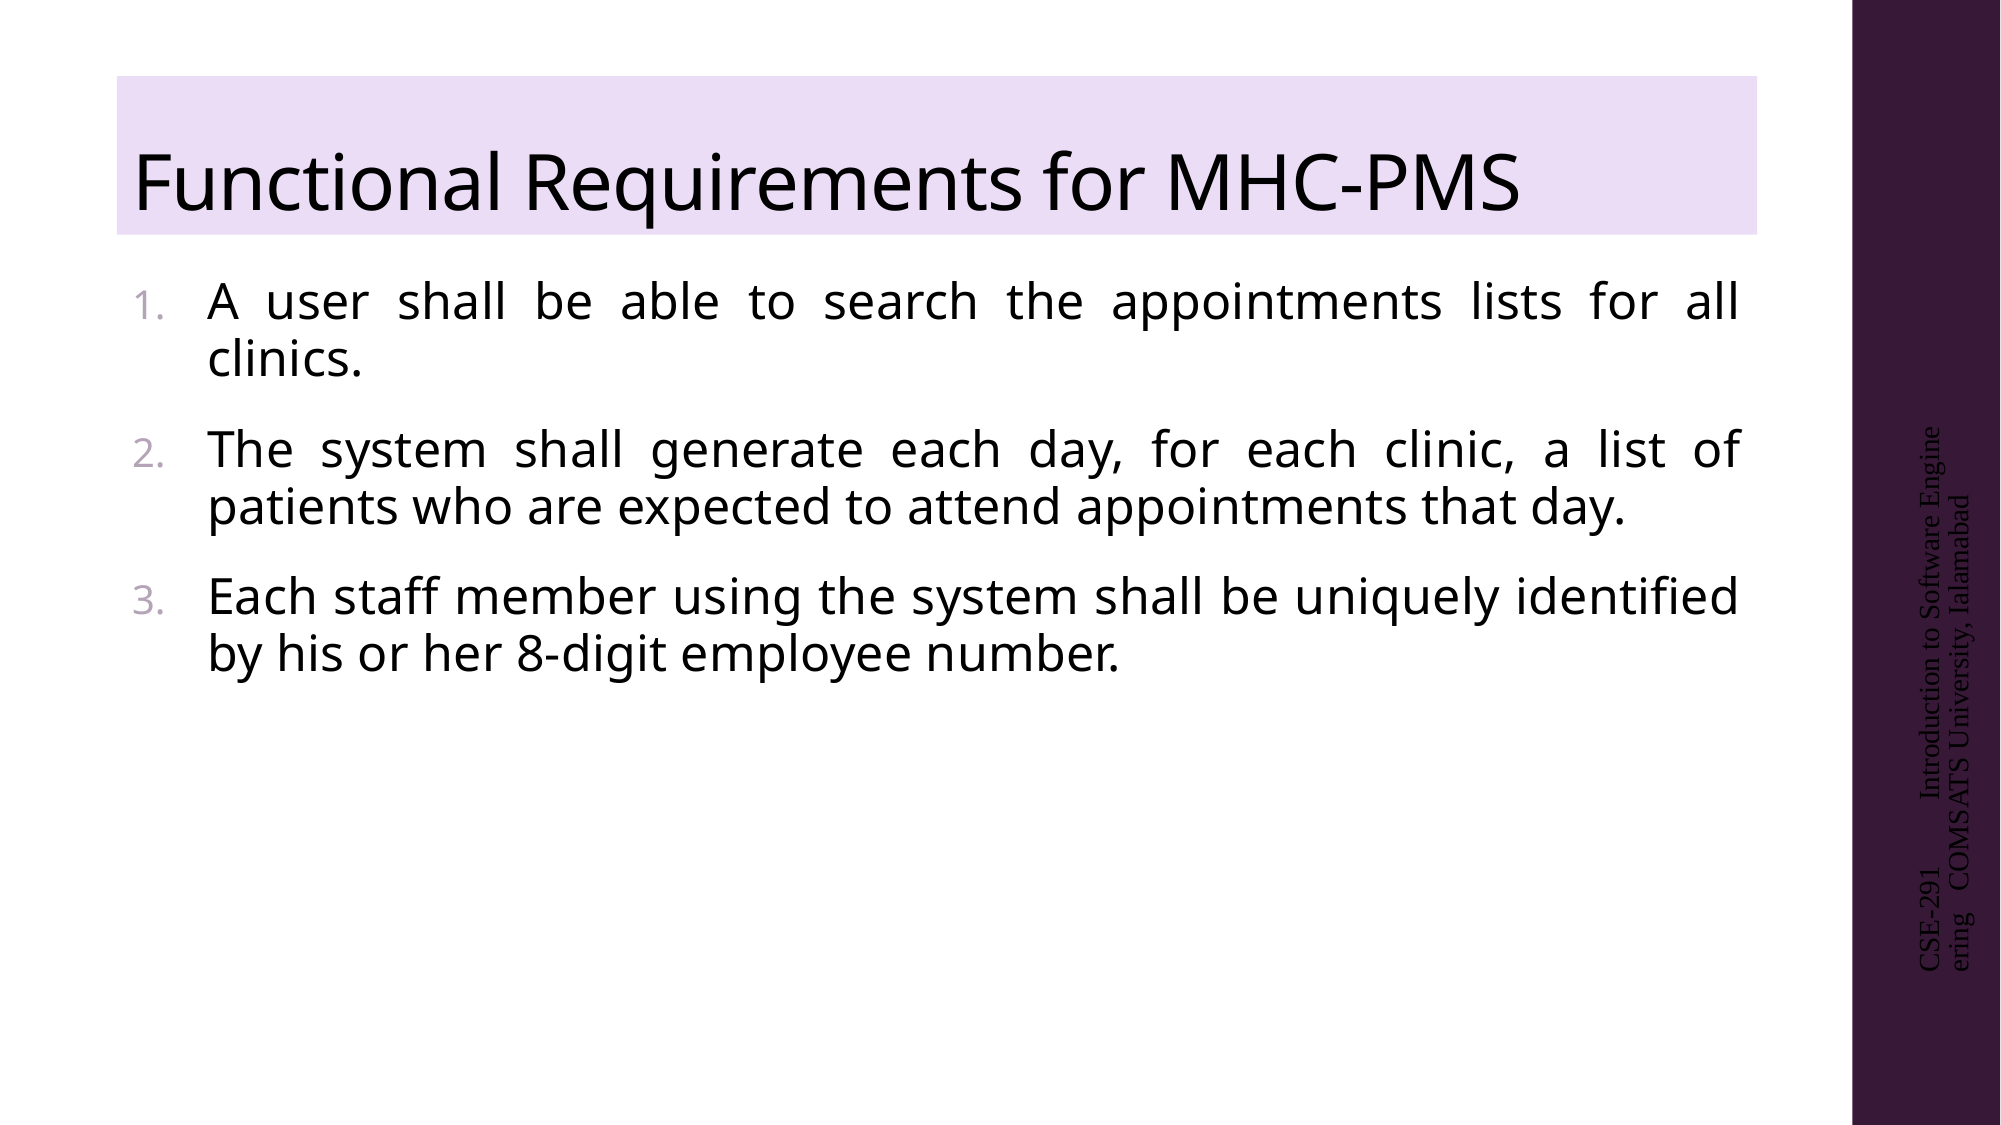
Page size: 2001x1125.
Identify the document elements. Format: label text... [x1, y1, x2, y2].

footer CSE-291 Introduction to Software Engineering COMSATS University, Ialamabad [1897, 400, 1958, 988]
list A user shall be able to search the appointments lists for all clinics. The system shall generate each day, for each clinic, a list of patients who are expected to attend appointments that day. Each staff member using the system shall be uniquely identified by his or her 8-digit employee number. [116, 266, 1758, 1014]
title Functional Requirements for MHC-PMS [116, 76, 1758, 235]
